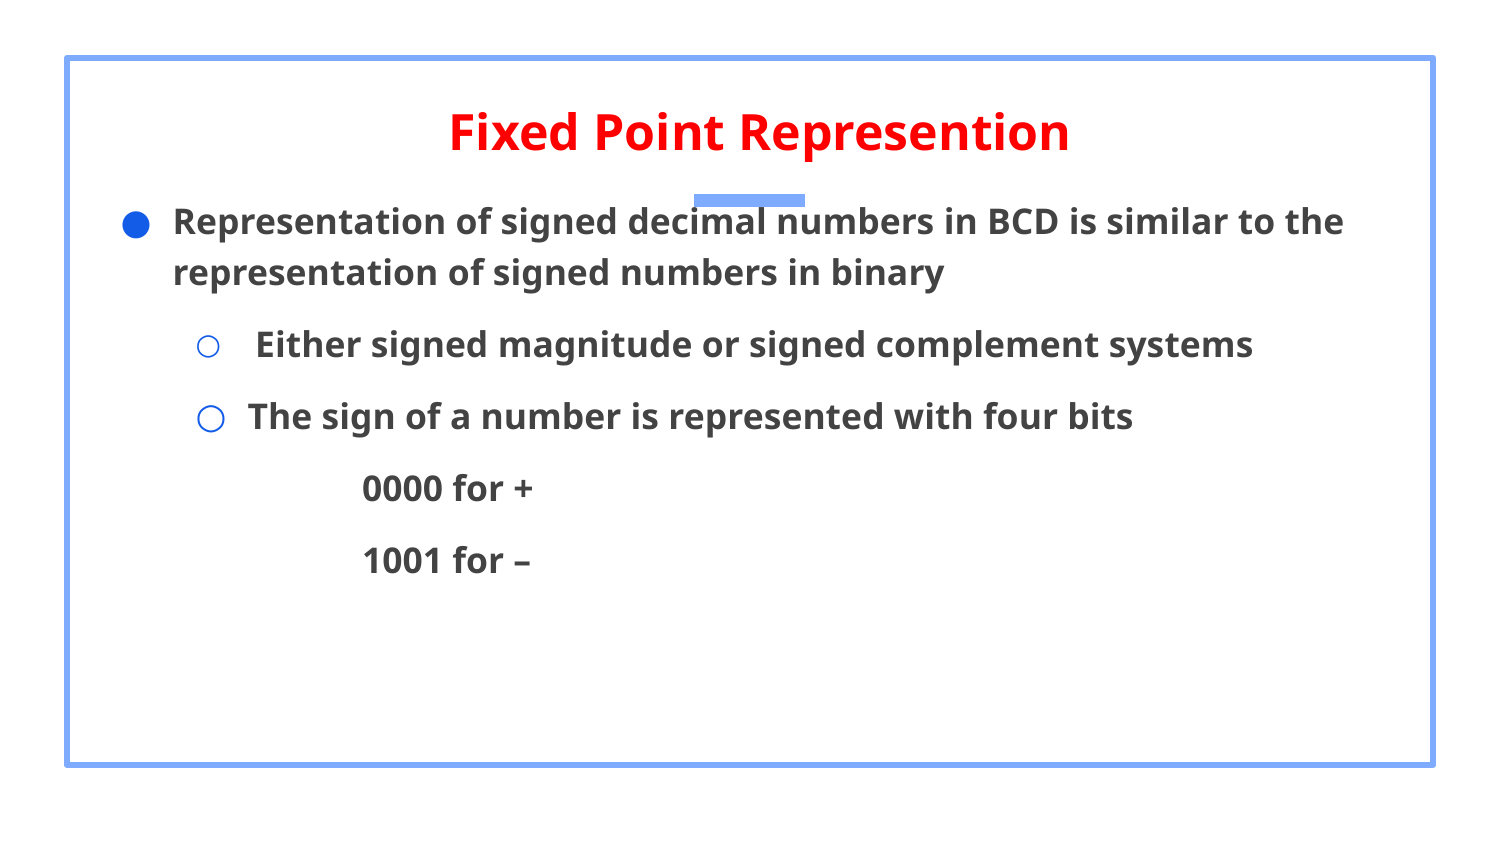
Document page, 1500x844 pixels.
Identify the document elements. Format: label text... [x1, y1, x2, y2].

title Fixed Point Represention [10, 87, 1500, 176]
list Representation of signed decimal numbers in BCD is similar to the representation of signed numbers in binary Either signed magnitude or signed complement systems The sign of a number is represented with four bits 0000 for + 1001 for – [82, 175, 1438, 689]
